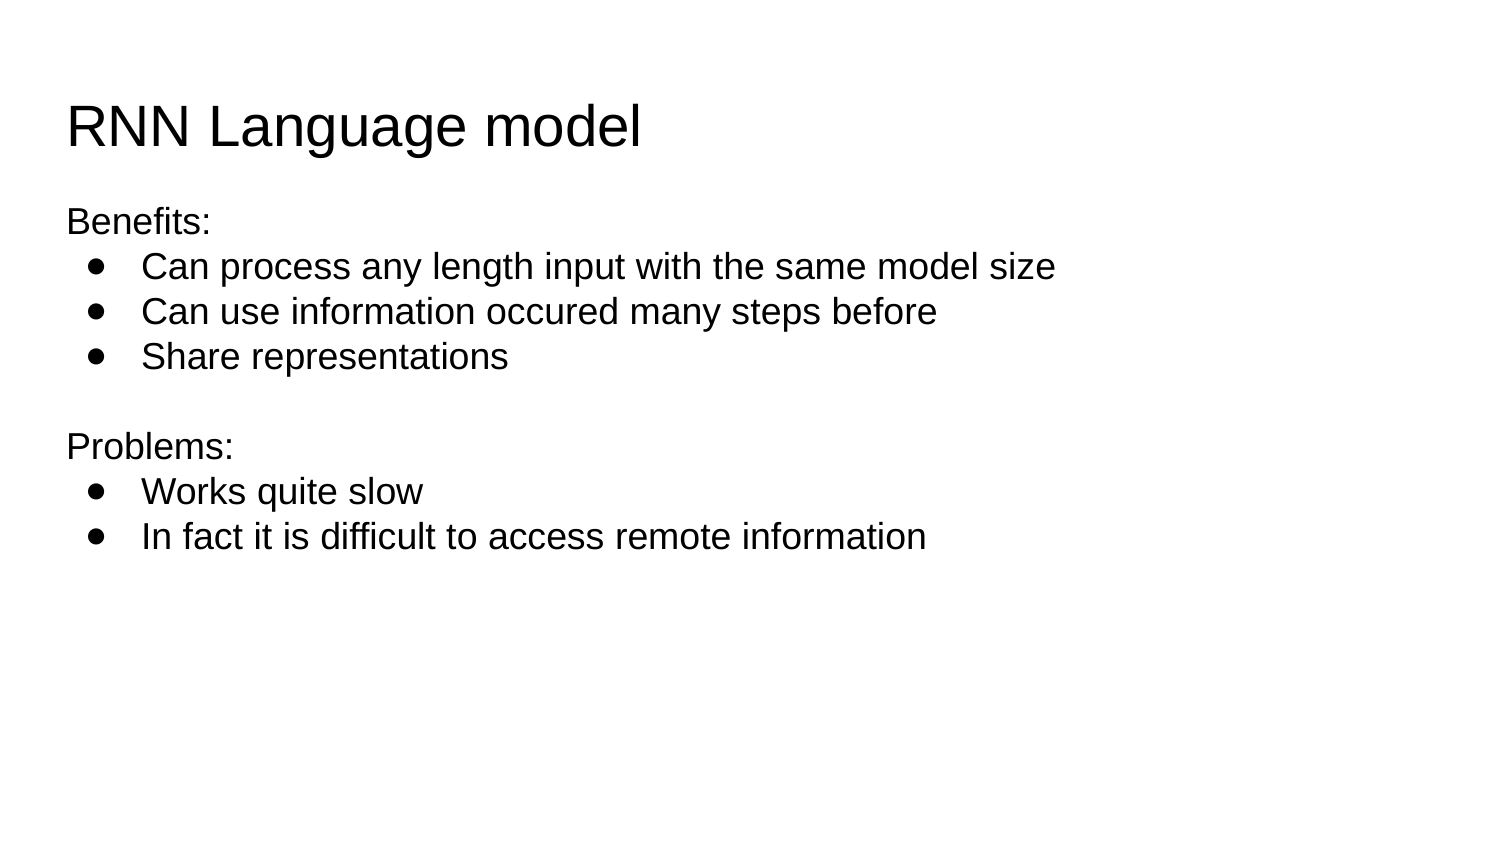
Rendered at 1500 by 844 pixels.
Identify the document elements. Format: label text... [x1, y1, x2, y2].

title RNN Language model [51, 72, 1449, 167]
text_box Benefits: Can process any length input with the same model size Can use information occured many steps before Share representations Problems: Works quite slow In fact it is difficult to access remote information [51, 182, 1427, 746]
